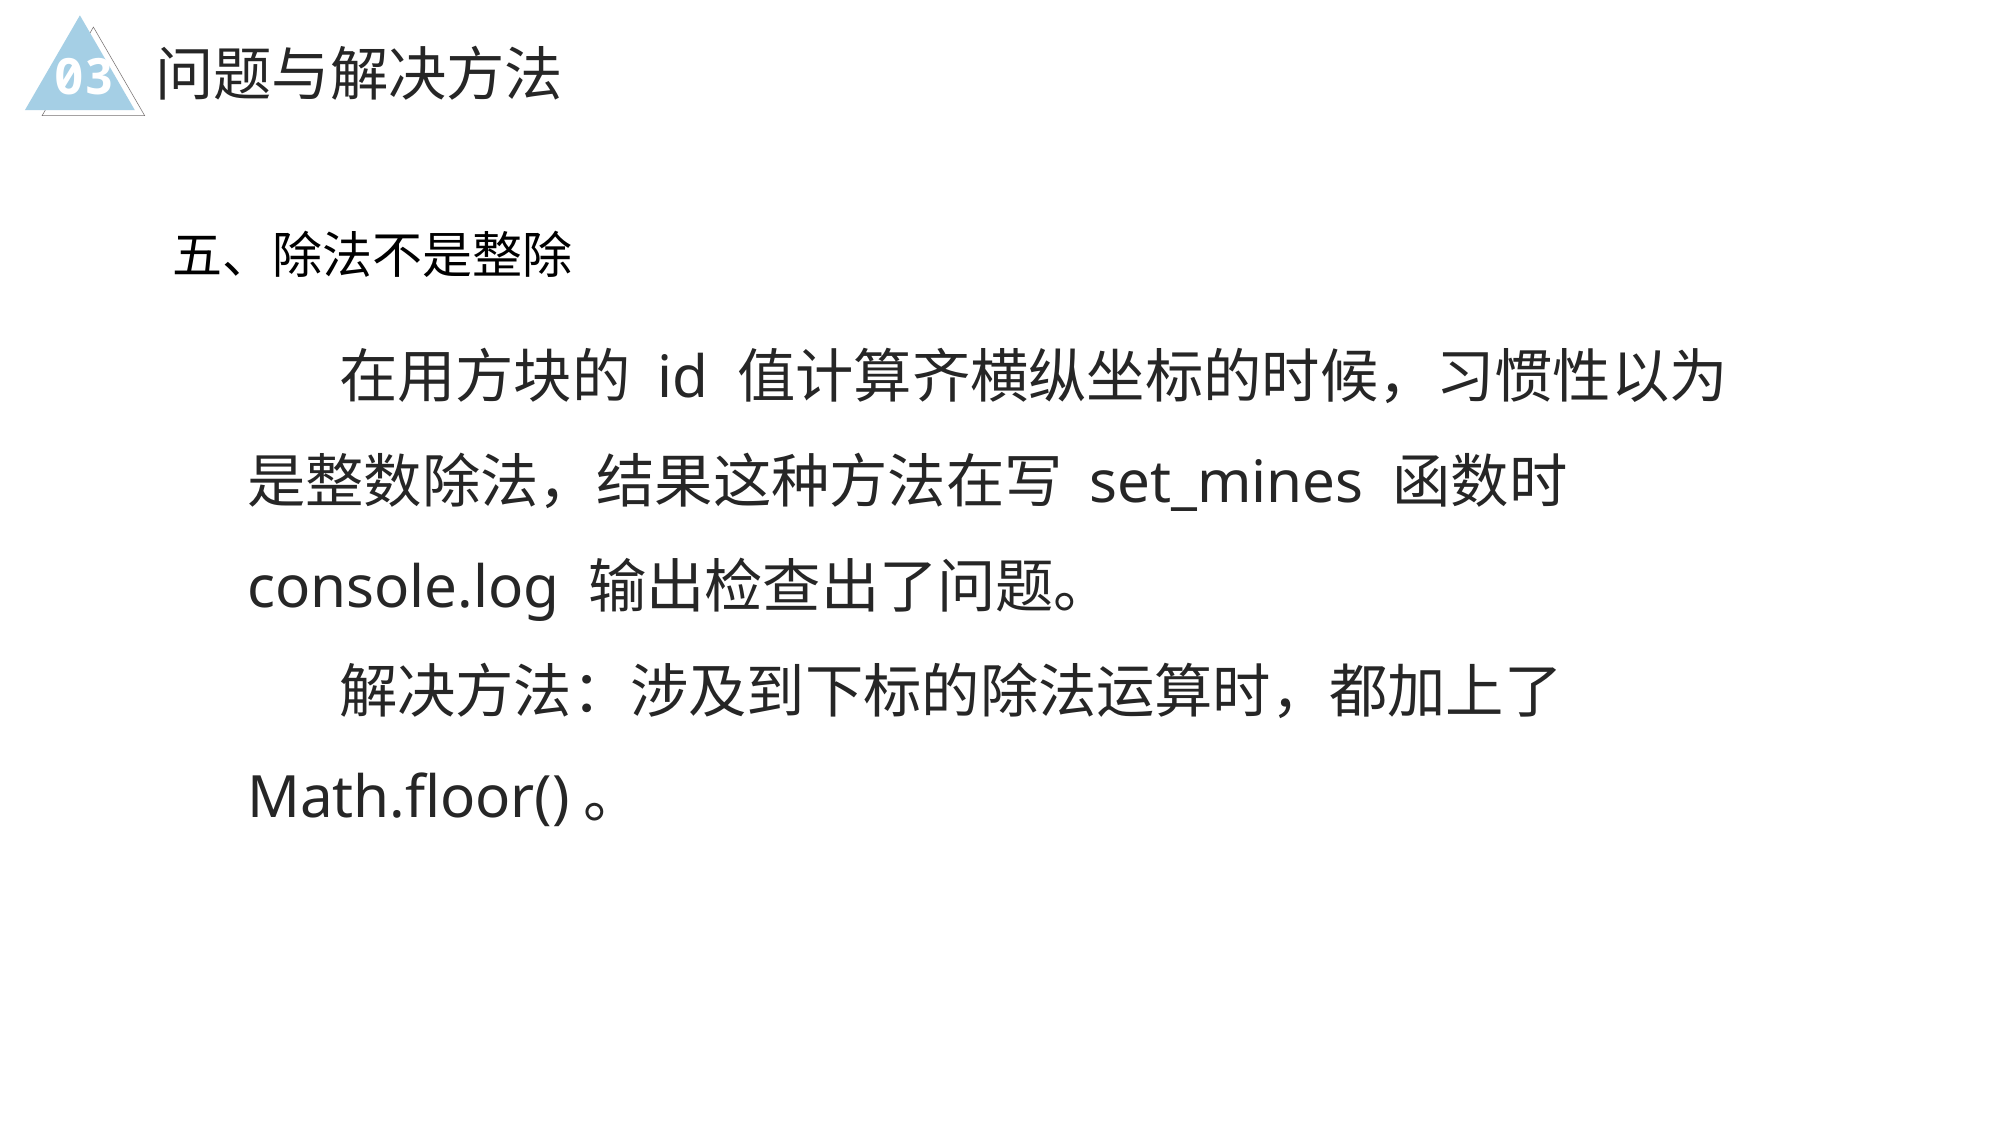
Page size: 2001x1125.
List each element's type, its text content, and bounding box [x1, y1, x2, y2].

text_box 在用方块的 id 值计算齐横纵坐标的时候，习惯性以为是整数除法，结果这种方法在写 set_mines 函数时console.log 输出检查出了问题。 解决方法：涉及到下标的除法运算时，都加上了 Math.floor()。 [232, 296, 1768, 837]
text_box 问题与解决方法 [155, 34, 821, 111]
text_box 五、除法不是整除 [157, 216, 588, 291]
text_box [24, 15, 145, 116]
